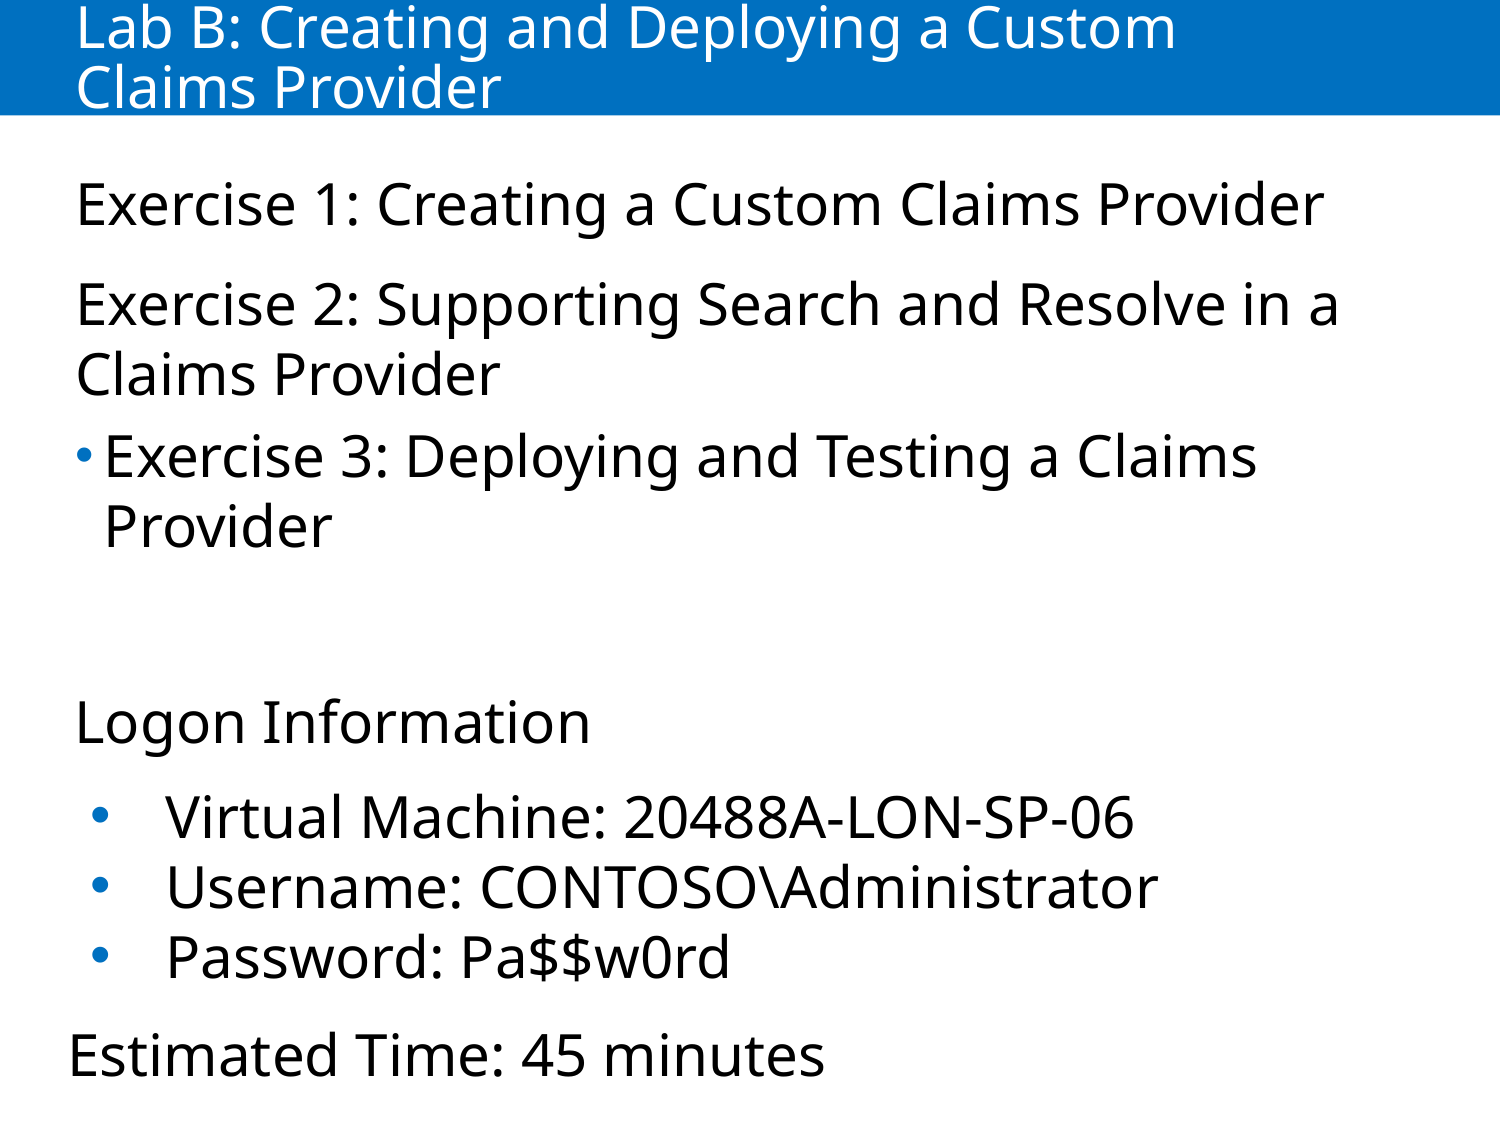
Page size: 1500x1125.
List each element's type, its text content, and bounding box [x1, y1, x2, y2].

text_box Logon Information [59, 677, 607, 763]
list Exercise 1: Creating a Custom Claims Provider Exercise 2: Supporting Search and Resolve in a Claims Provider Exercise 3: Deploying and Testing a Claims Provider [74, 167, 1408, 1013]
text_box Estimated Time: 45 minutes [52, 1011, 841, 1096]
title Lab B: Creating and Deploying a Custom Claims Provider [75, 0, 1351, 122]
text_box Virtual Machine: 20488A-LON-SP-06 Username: CONTOSO\Administrator Password: Pa$$w0rd [75, 772, 1175, 998]
